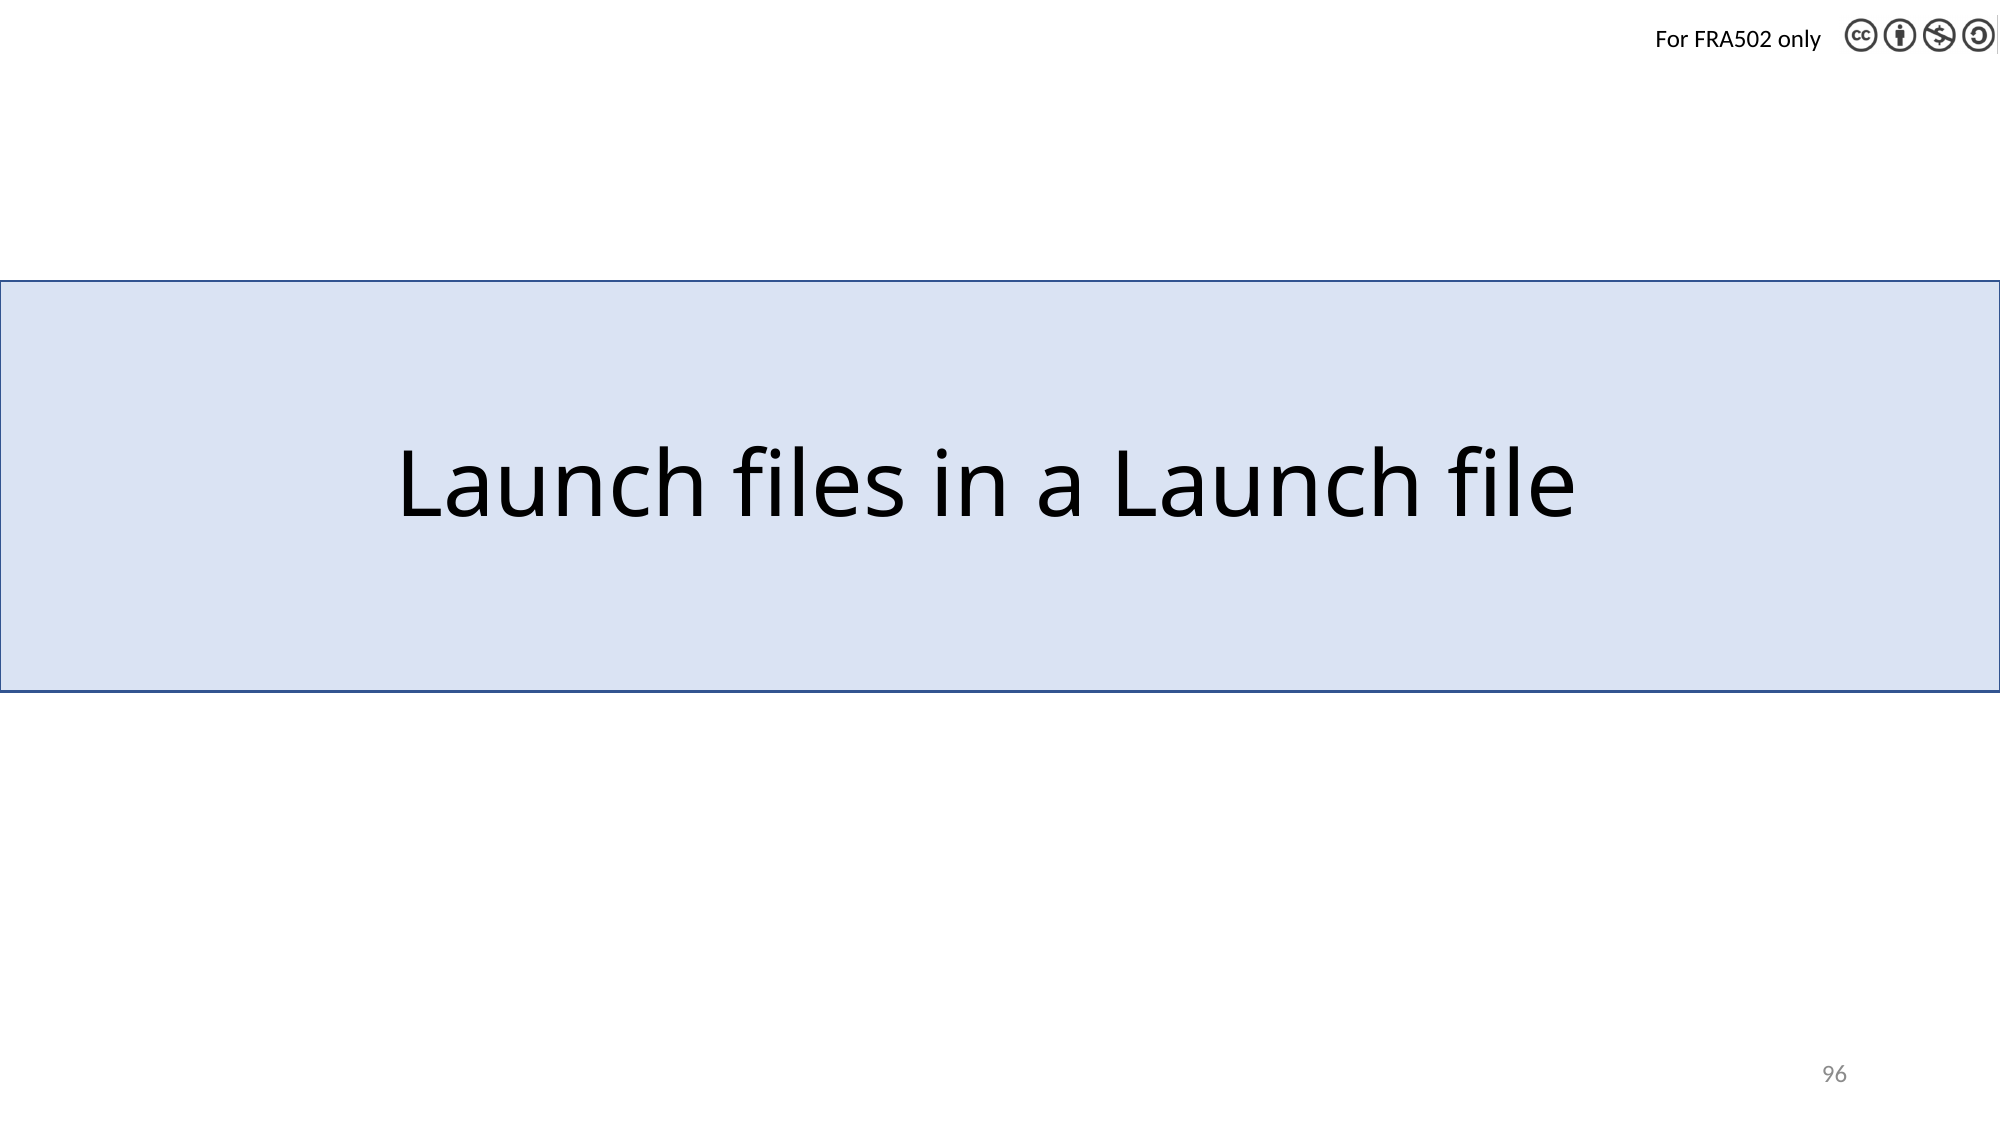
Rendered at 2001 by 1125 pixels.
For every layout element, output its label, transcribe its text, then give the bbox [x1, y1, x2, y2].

title Launch files in a Launch file [162, 367, 1813, 606]
picture [1839, 15, 2001, 54]
text_box [0, 280, 2000, 693]
slide_number 96 [1412, 1042, 1863, 1103]
text_box For FRA502 only [1640, 15, 1892, 60]
